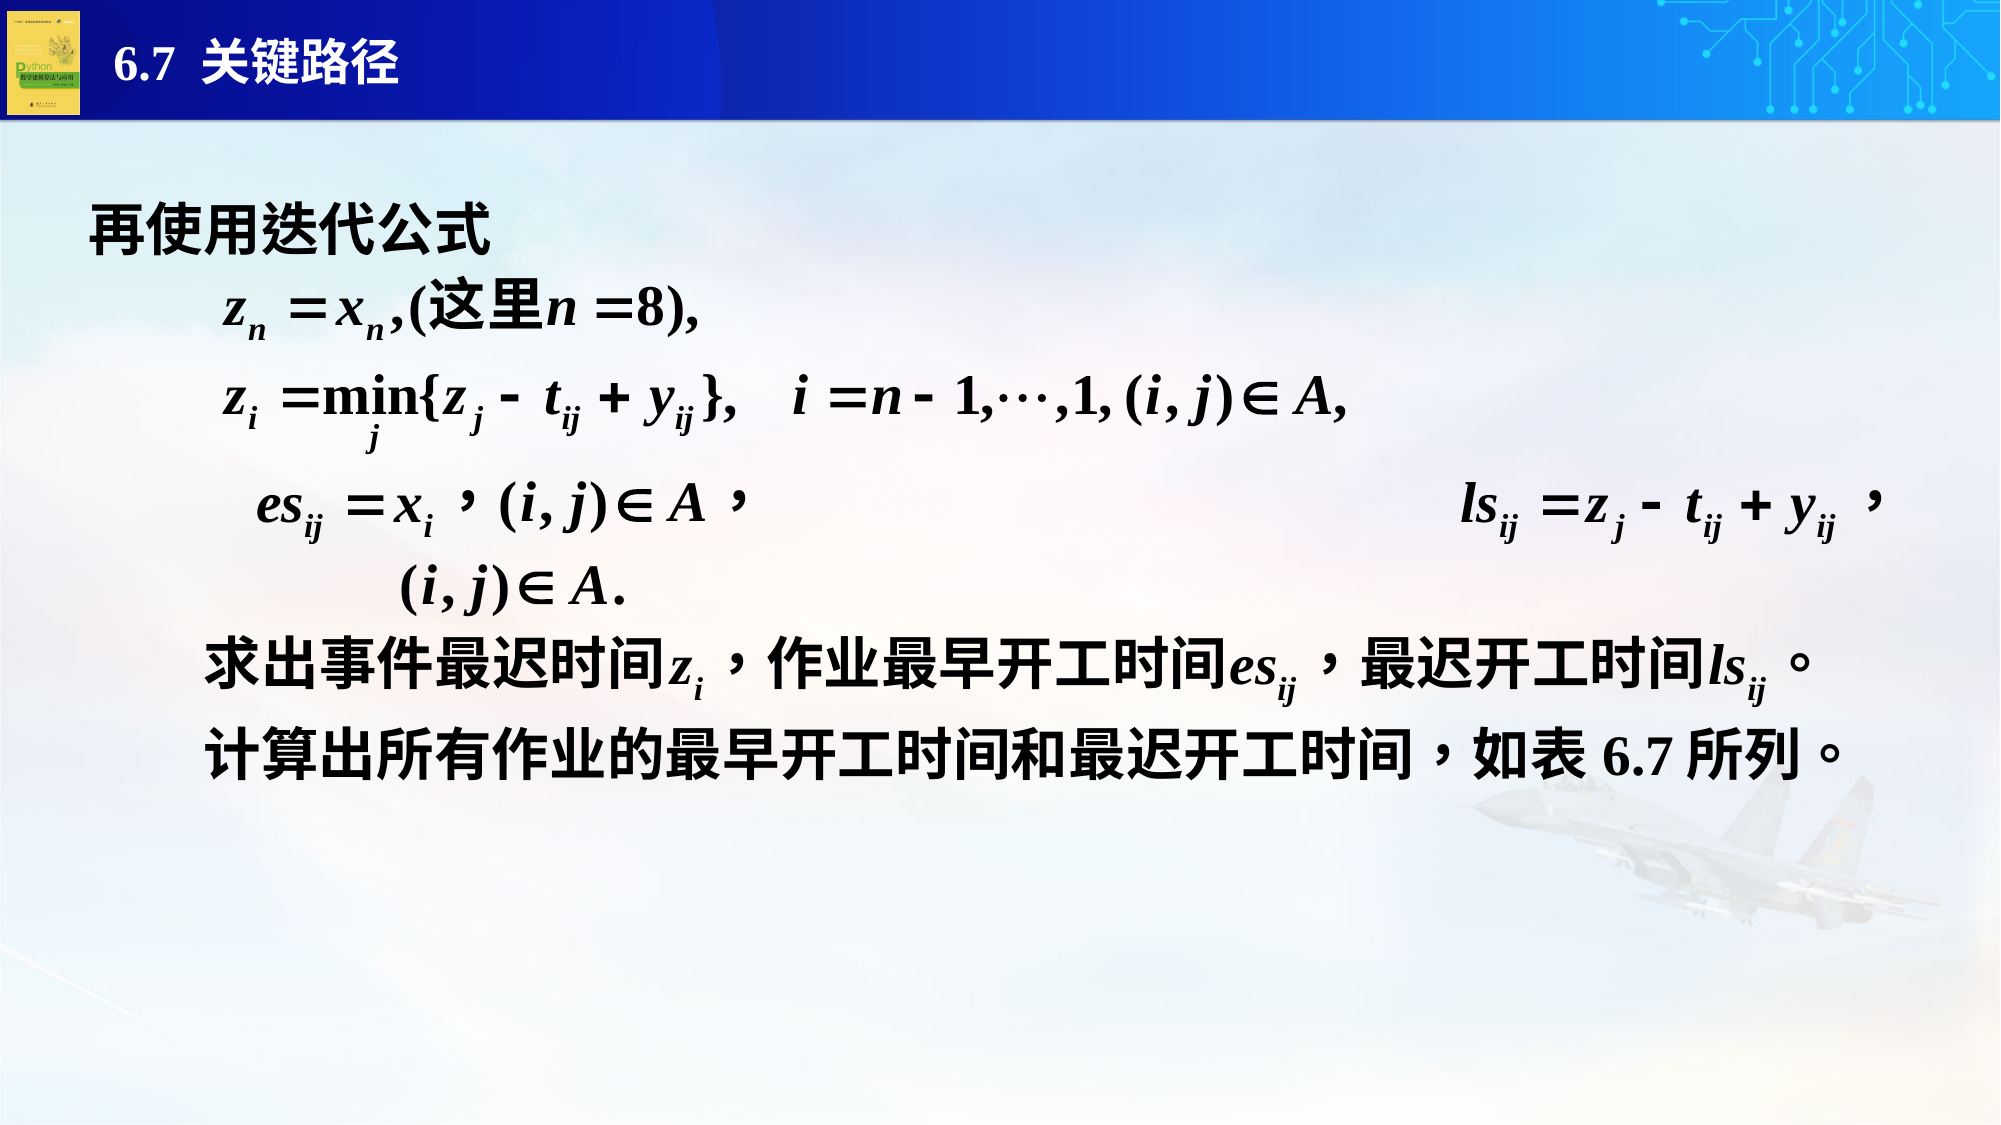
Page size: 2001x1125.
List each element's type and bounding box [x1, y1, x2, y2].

text_box [88, 188, 1889, 1074]
picture [0, 0, 2000, 1125]
